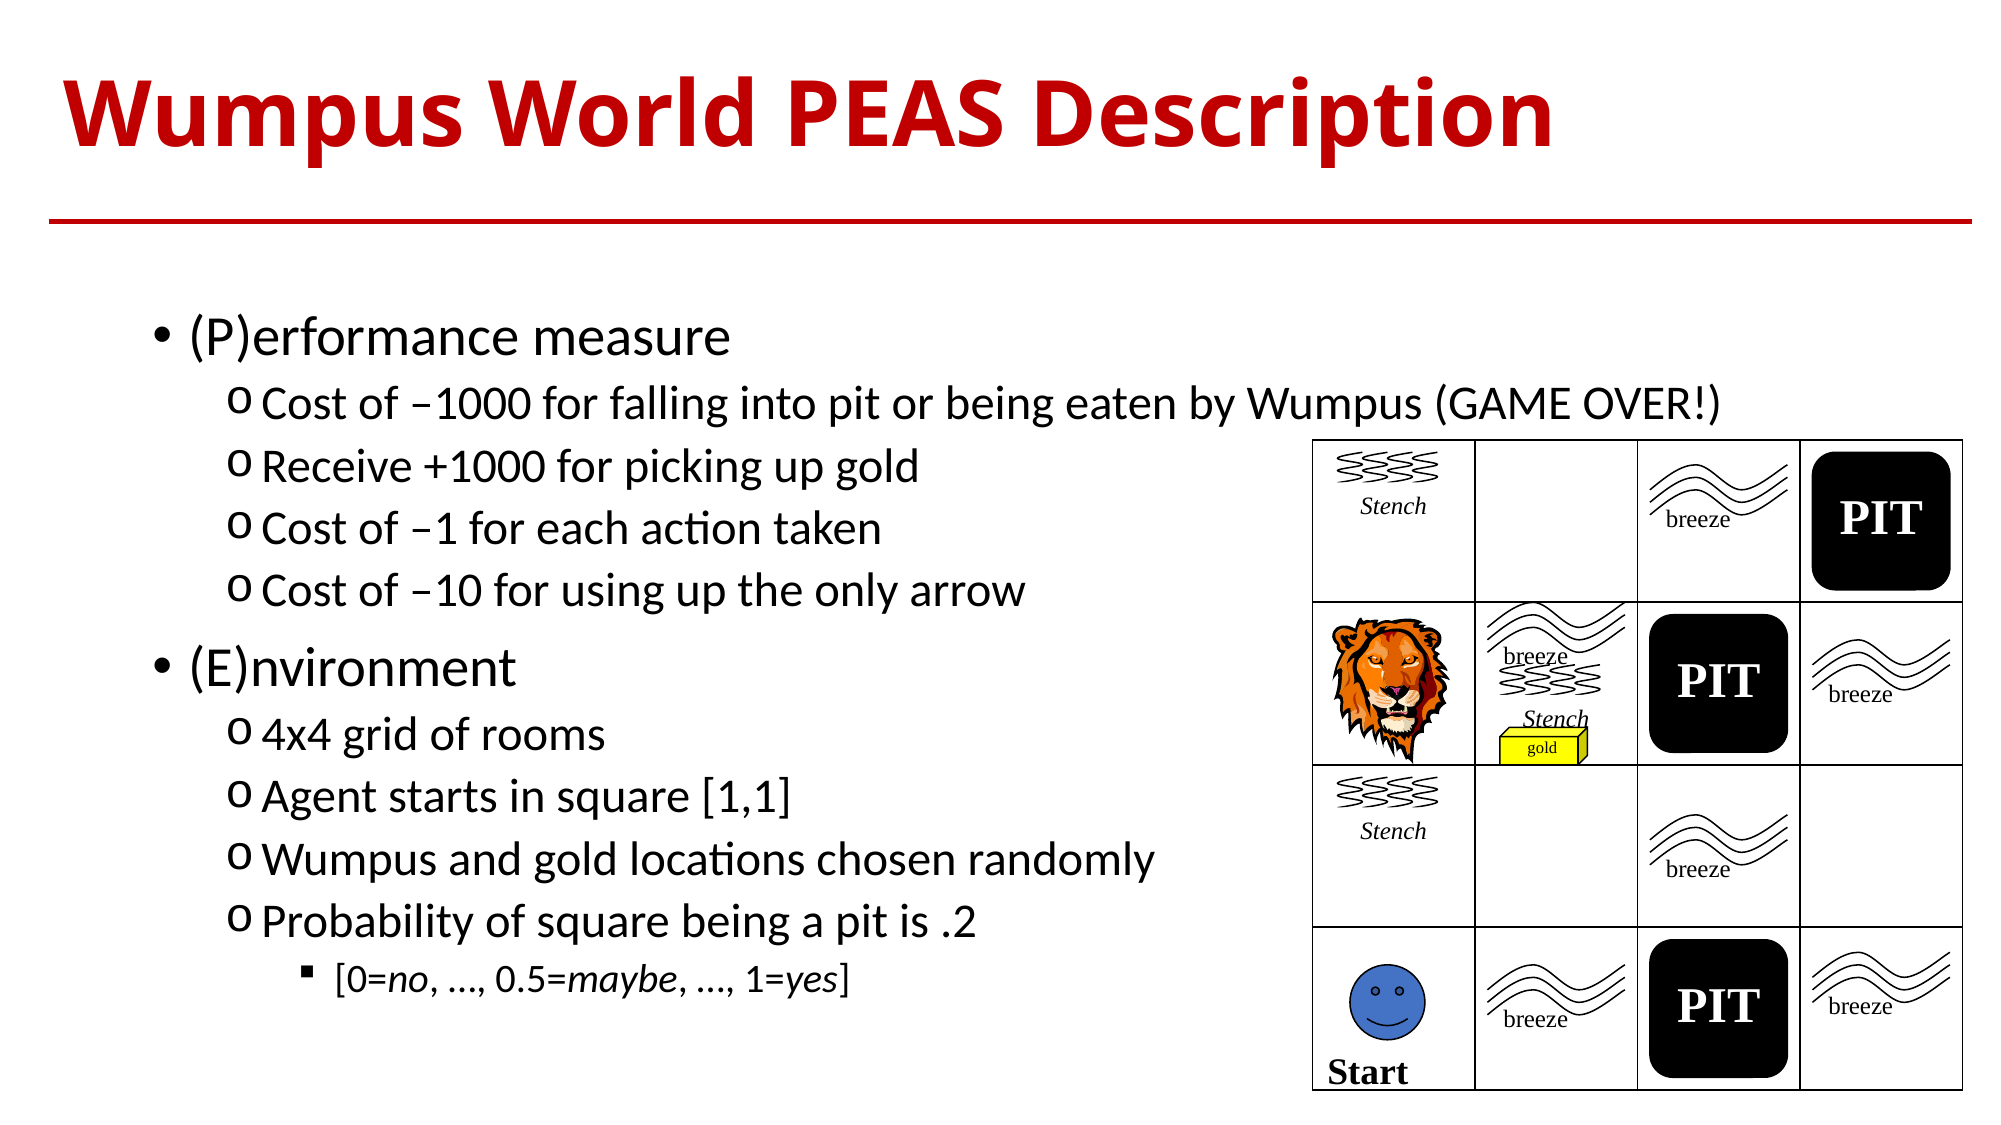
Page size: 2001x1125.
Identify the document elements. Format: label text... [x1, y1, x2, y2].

list (P)erformance measure Cost of –1000 for falling into pit or being eaten by Wumpus (GAME OVER!) Receive +1000 for picking up gold Cost of –1 for each action taken Cost of –10 for using up the only arrow (E)nvironment 4x4 grid of rooms Agent starts in square [1,1] Wumpus and gold locations chosen randomly Probability of square being a pit is .2 [0=no, …, 0.5=maybe, …, 1=yes] [137, 299, 1863, 1014]
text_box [1312, 439, 1963, 1100]
title Wumpus World PEAS Description [48, 41, 1972, 192]
